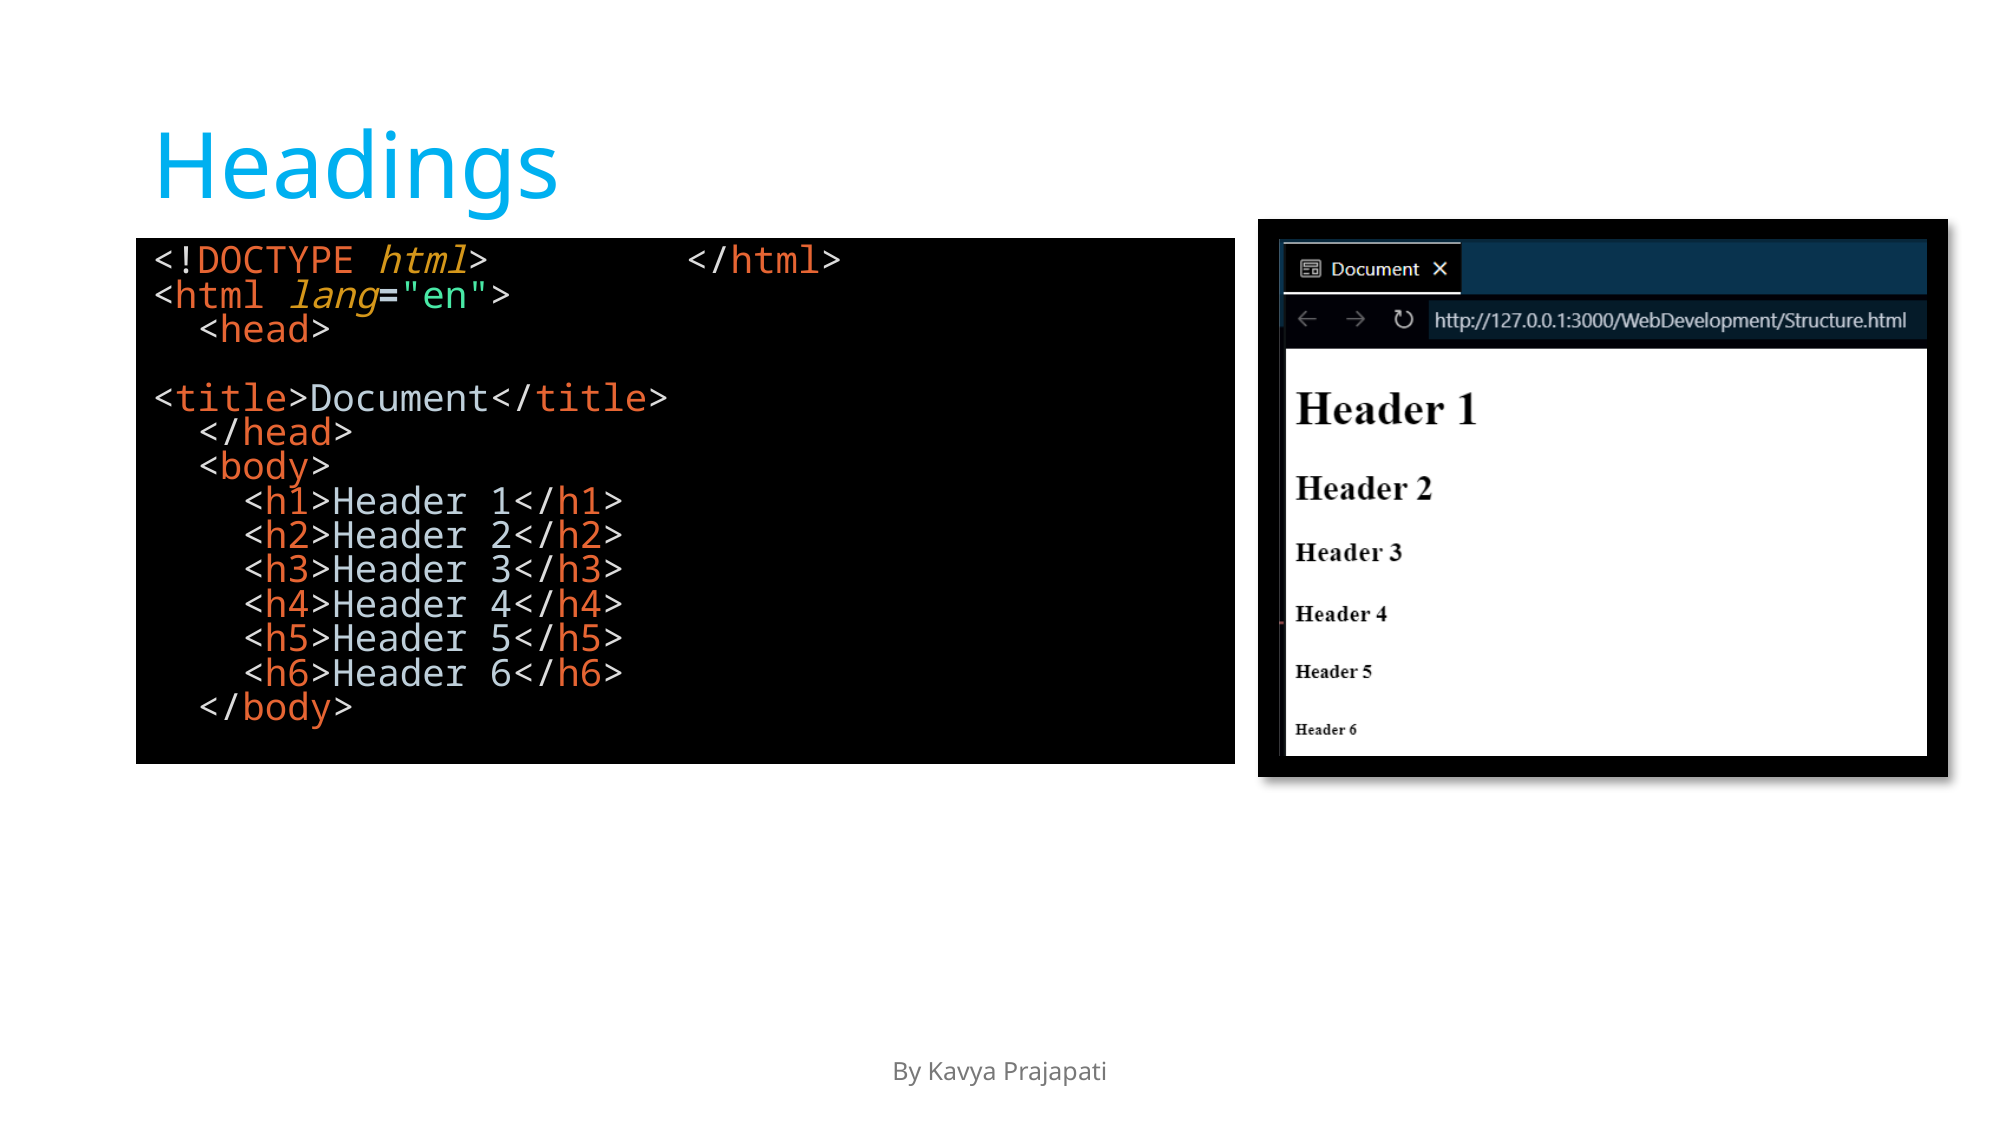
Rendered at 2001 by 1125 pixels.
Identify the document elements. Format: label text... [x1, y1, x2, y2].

footer By Kavya Prajapati [662, 1042, 1338, 1103]
title Headings [137, 59, 1863, 278]
picture [1278, 238, 1928, 757]
text_box <!DOCTYPE html> <html lang="en"> <head> <title>Document</title> </head> <body> <h1>Header 1</h1> <h2>Header 2</h2> <h3>Header 3</h3> <h4>Header 4</h4> <h5>Header 5</h5> <h6>Header 6</h6> </body> </html> [136, 238, 1235, 764]
